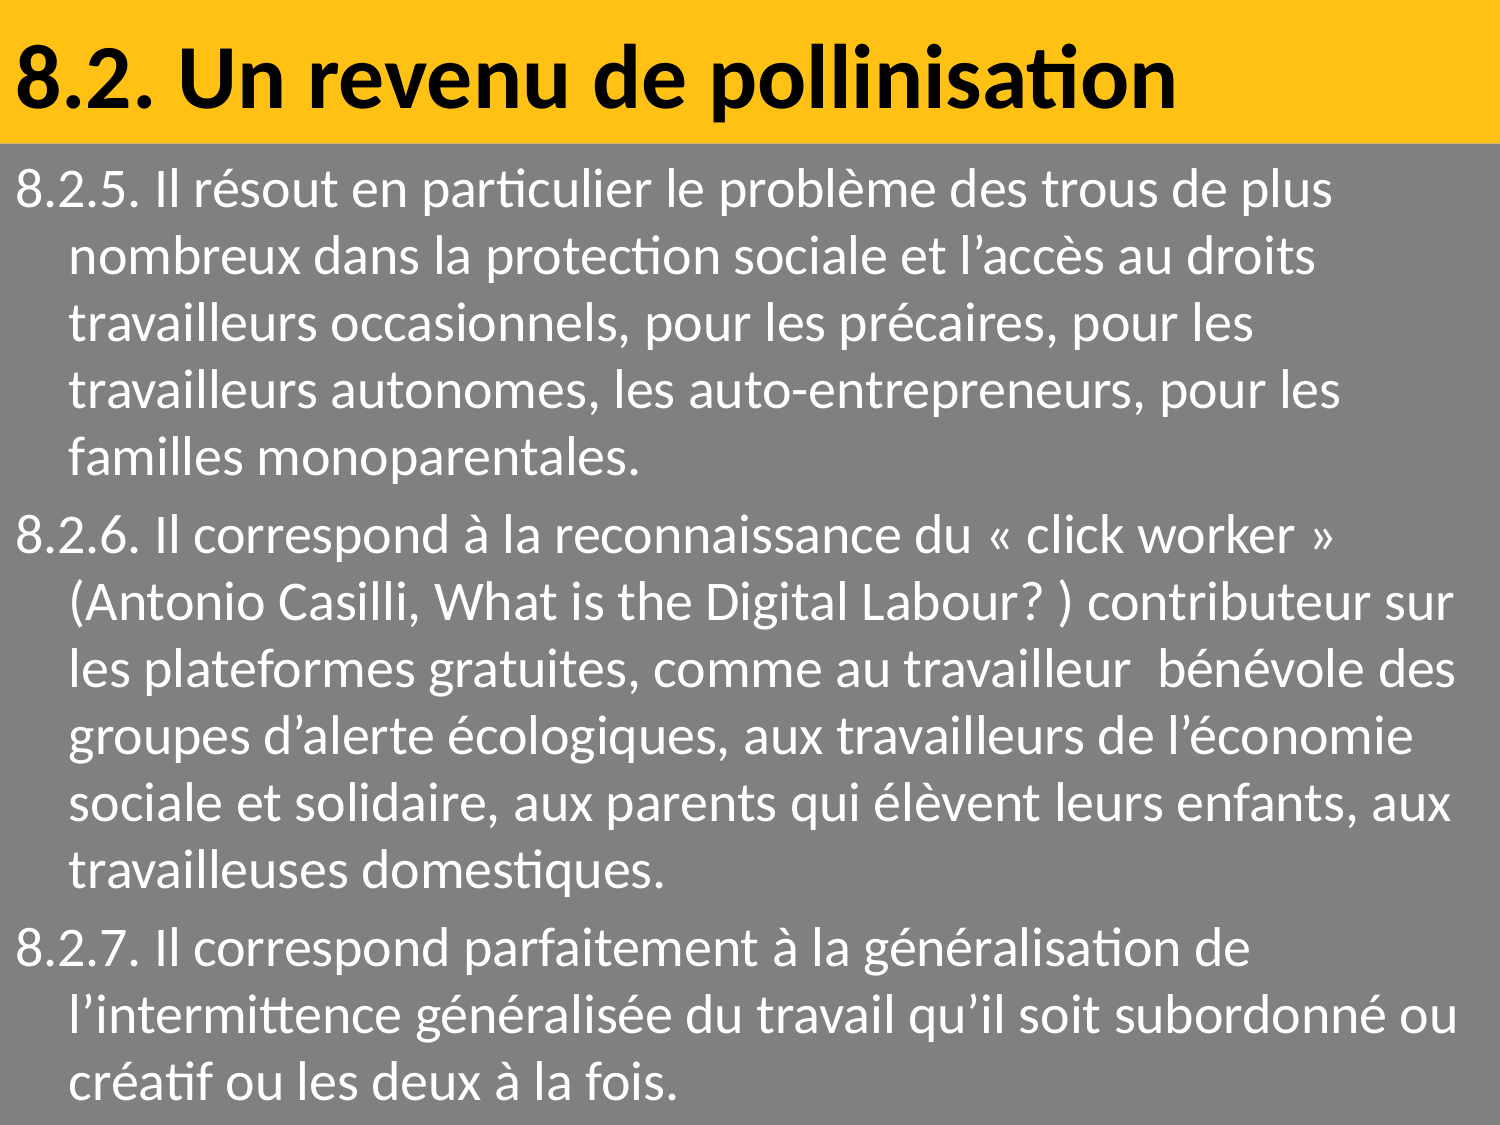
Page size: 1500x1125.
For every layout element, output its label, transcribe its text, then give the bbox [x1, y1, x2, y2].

title 8.2. Un revenu de pollinisation [0, 0, 1500, 143]
list 8.2.5. Il résout en particulier le problème des trous de plus nombreux dans la protection sociale et l’accès au droits travailleurs occasionnels, pour les précaires, pour les travailleurs autonomes, les auto-entrepreneurs, pour les familles monoparentales. 8.2.6. Il correspond à la reconnaissance du « click worker » (Antonio Casilli, What is the Digital Labour? ) contributeur sur les plateformes gratuites, comme au travailleur bénévole des groupes d’alerte écologiques, aux travailleurs de l’économie sociale et solidaire, aux parents qui élèvent leurs enfants, aux travailleuses domestiques. 8.2.7. Il correspond parfaitement à la généralisation de l’intermittence généralisée du travail qu’il soit subordonné ou créatif ou les deux à la fois. [0, 143, 1500, 1125]
